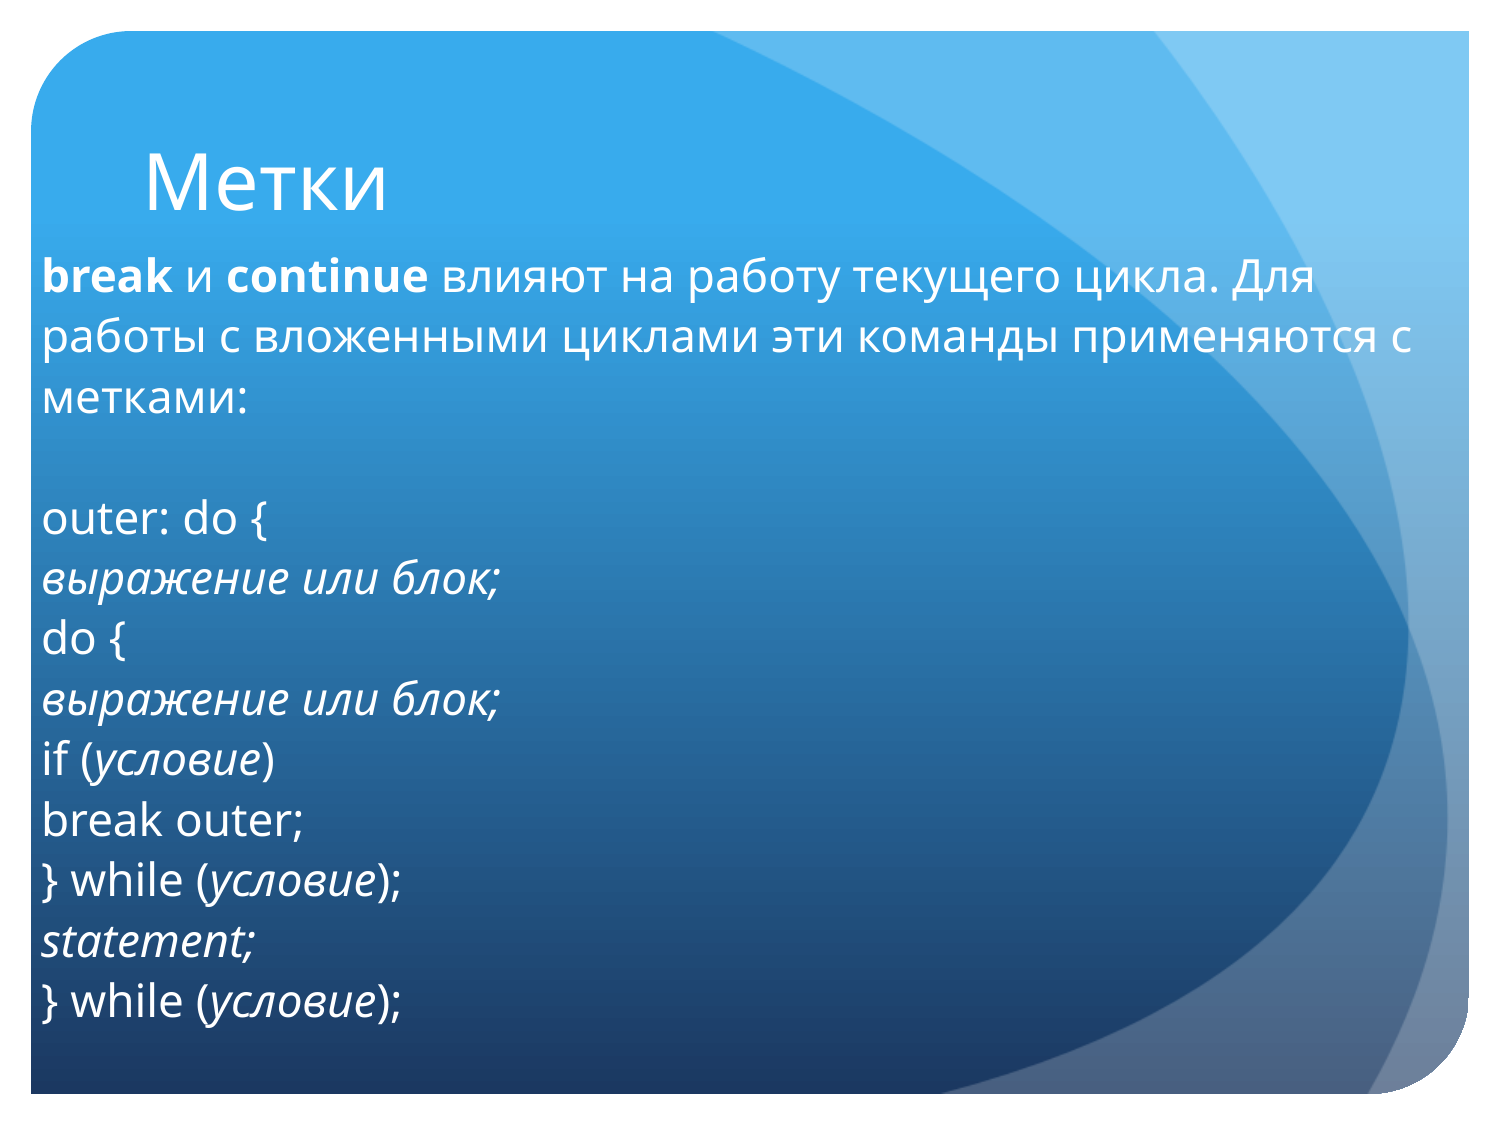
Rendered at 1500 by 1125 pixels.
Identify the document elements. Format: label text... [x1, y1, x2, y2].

title Метки [127, 62, 1372, 233]
list break и continue влияют на работу текущего цикла. Для работы с вложенными циклами эти команды применяются с метками: outer: do { выражение или блок; do { выражение или блок; if (условие) break outer; } while (условие); statement; } while (условие); [26, 233, 1463, 1077]
picture [24, 30, 1473, 1094]
